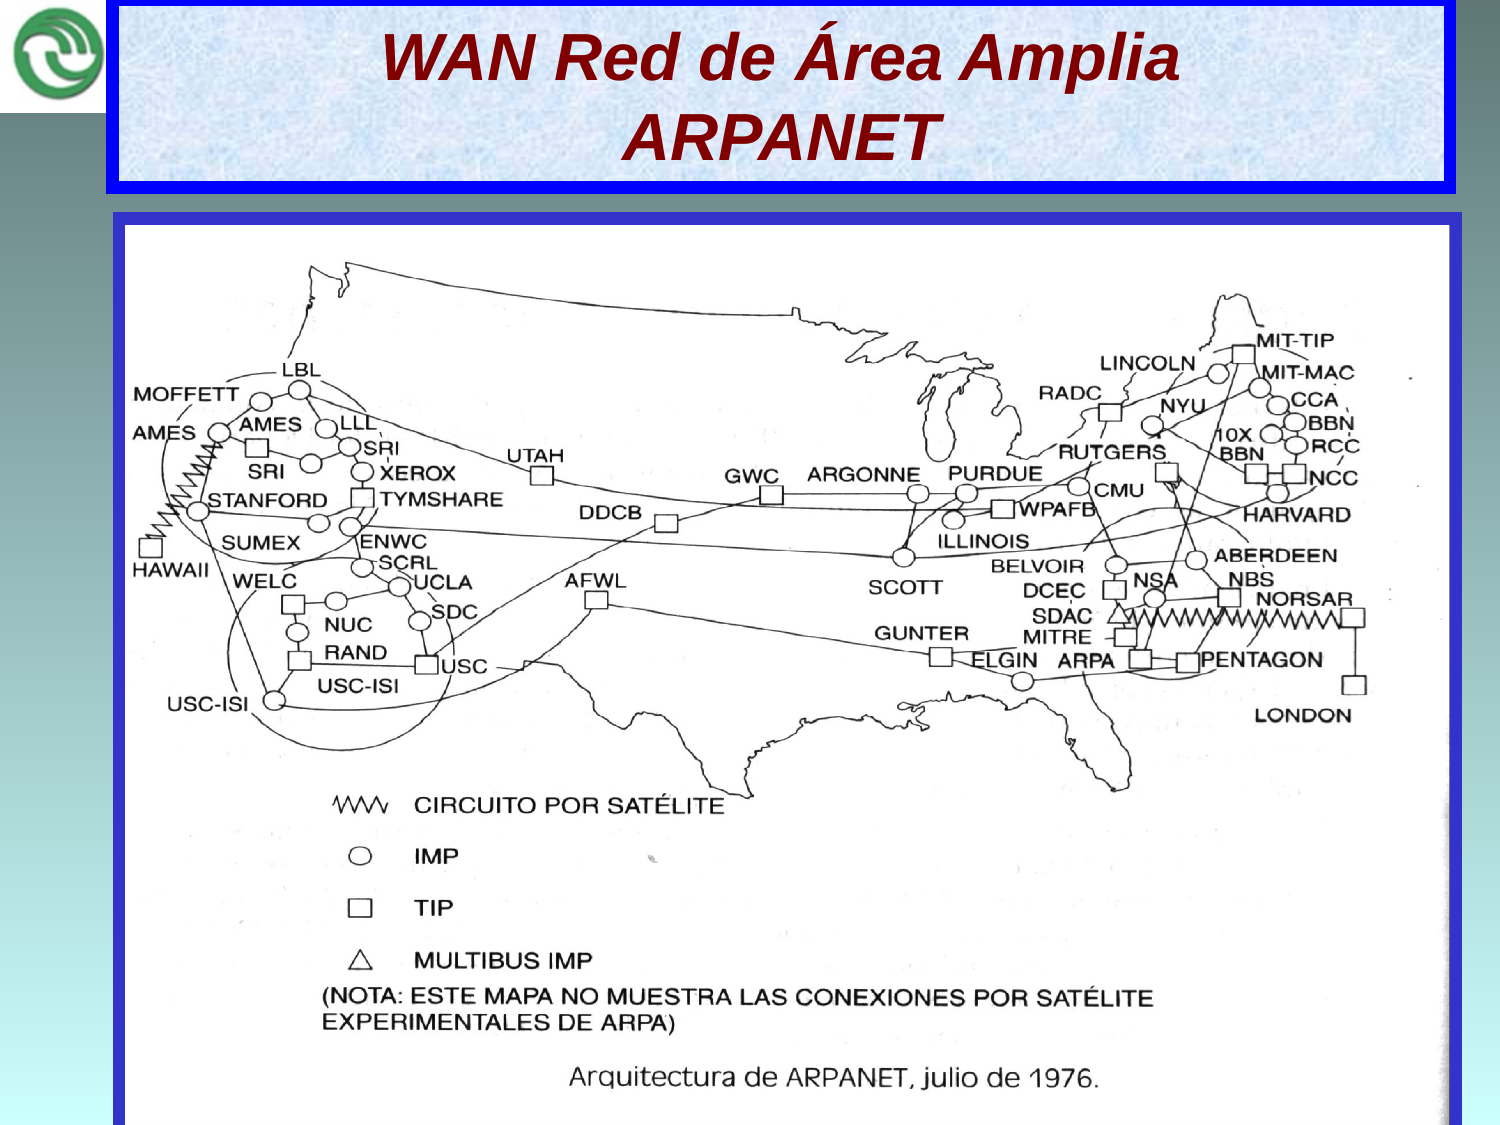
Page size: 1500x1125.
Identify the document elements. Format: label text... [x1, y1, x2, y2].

title WAN Red de Área Amplia ARPANET [112, 0, 1451, 188]
picture [124, 224, 1451, 1125]
picture [0, 0, 112, 113]
